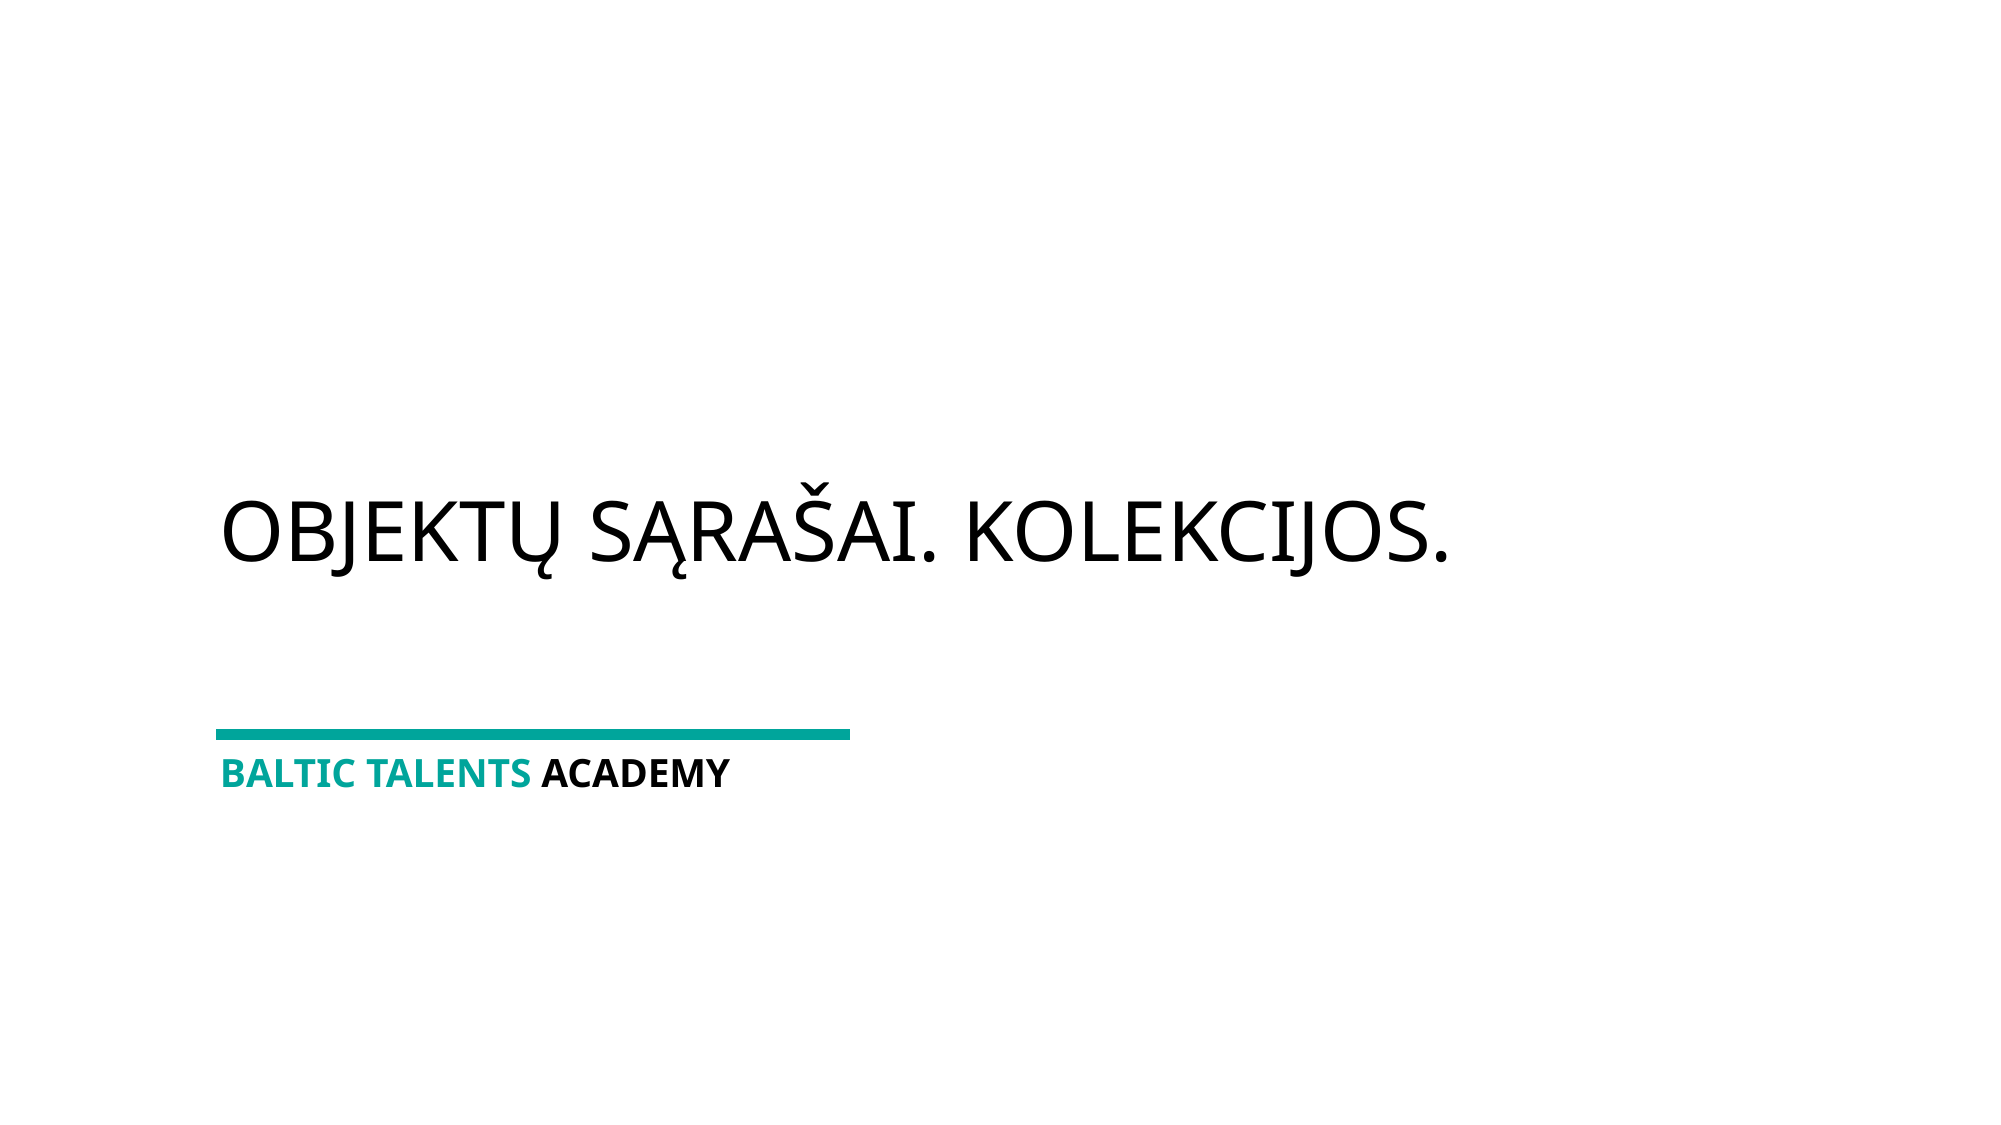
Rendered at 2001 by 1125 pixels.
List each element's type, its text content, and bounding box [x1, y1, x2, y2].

text_box BALTIc TALENTs AcADEMy [200, 739, 1900, 963]
picture [216, 729, 850, 740]
text_box Objektų sąrašai. Kolekcijos. [200, 429, 1900, 653]
